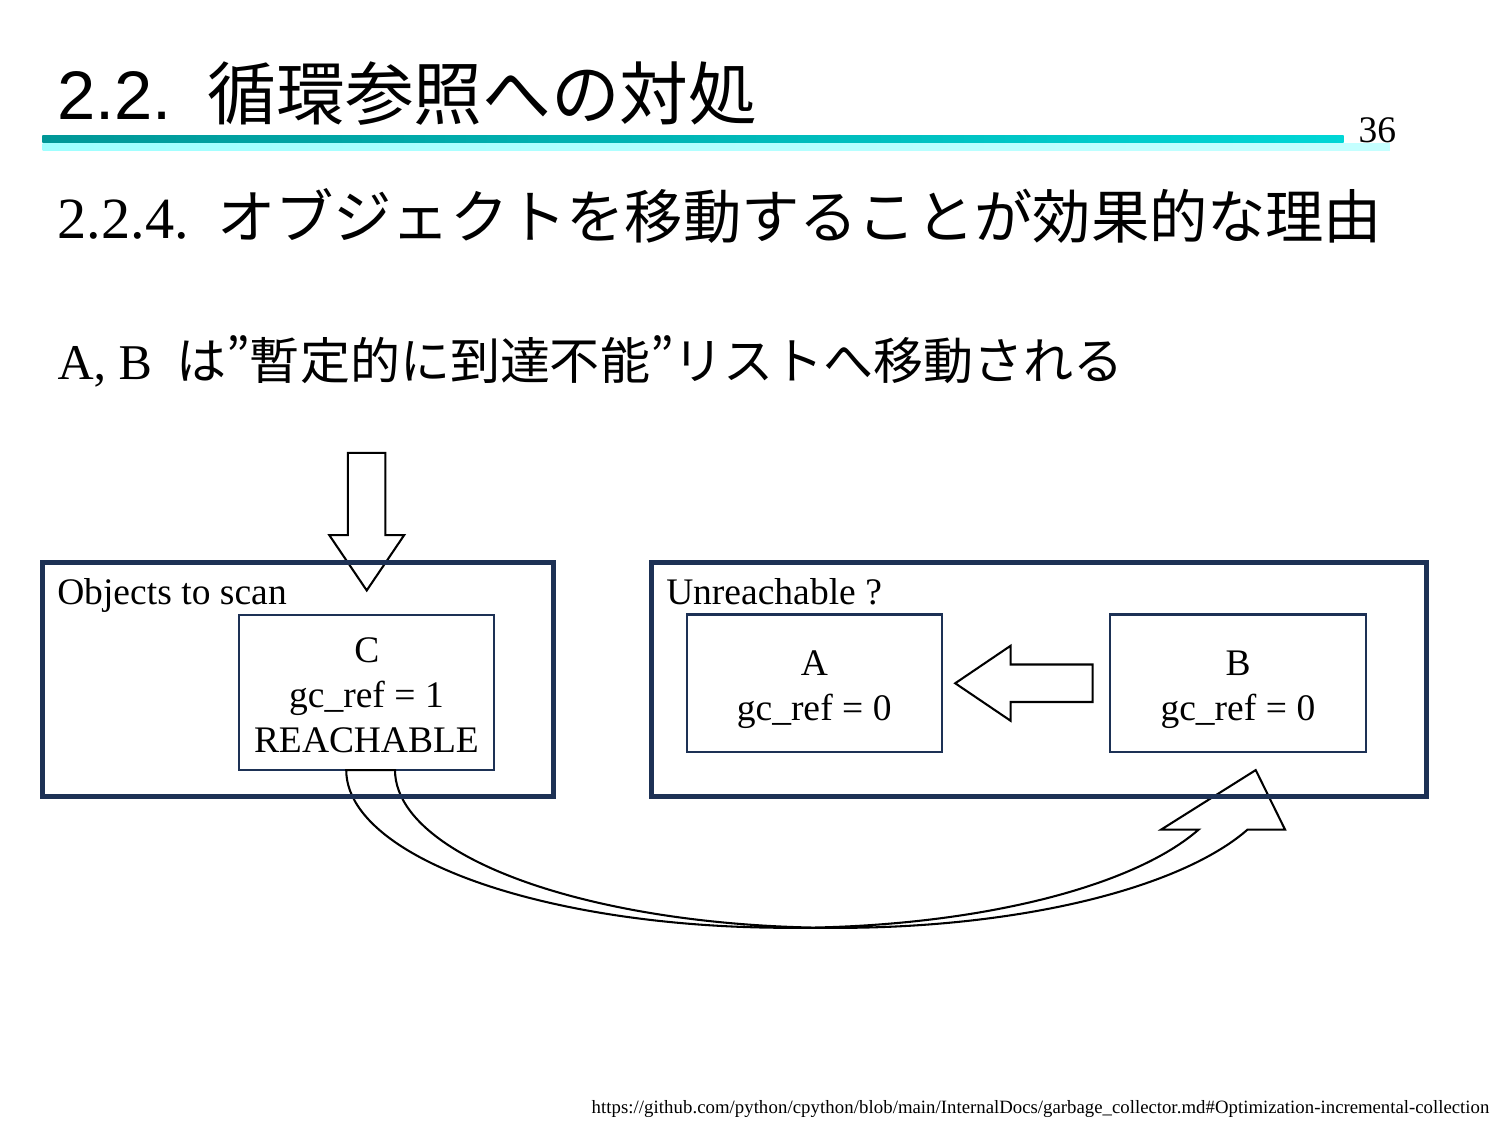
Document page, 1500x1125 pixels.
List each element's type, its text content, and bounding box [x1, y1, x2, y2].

list 2.2.4. オブジェクトを移動することが効果的な理由 A, B は”暫定的に到達不能”リストへ移動される [42, 180, 1472, 1080]
text_box https://github.com/python/cpython/blob/main/InternalDocs/garbage_collector.md#Optimization-incremental-collection [576, 1087, 1500, 1125]
text_box Objects to scan [41, 561, 554, 798]
text_box Unreachable ? [650, 561, 1428, 798]
text_box [352, 798, 1287, 929]
title 2.2. 循環参照への対処 [42, 22, 1458, 173]
text_box [327, 451, 407, 561]
